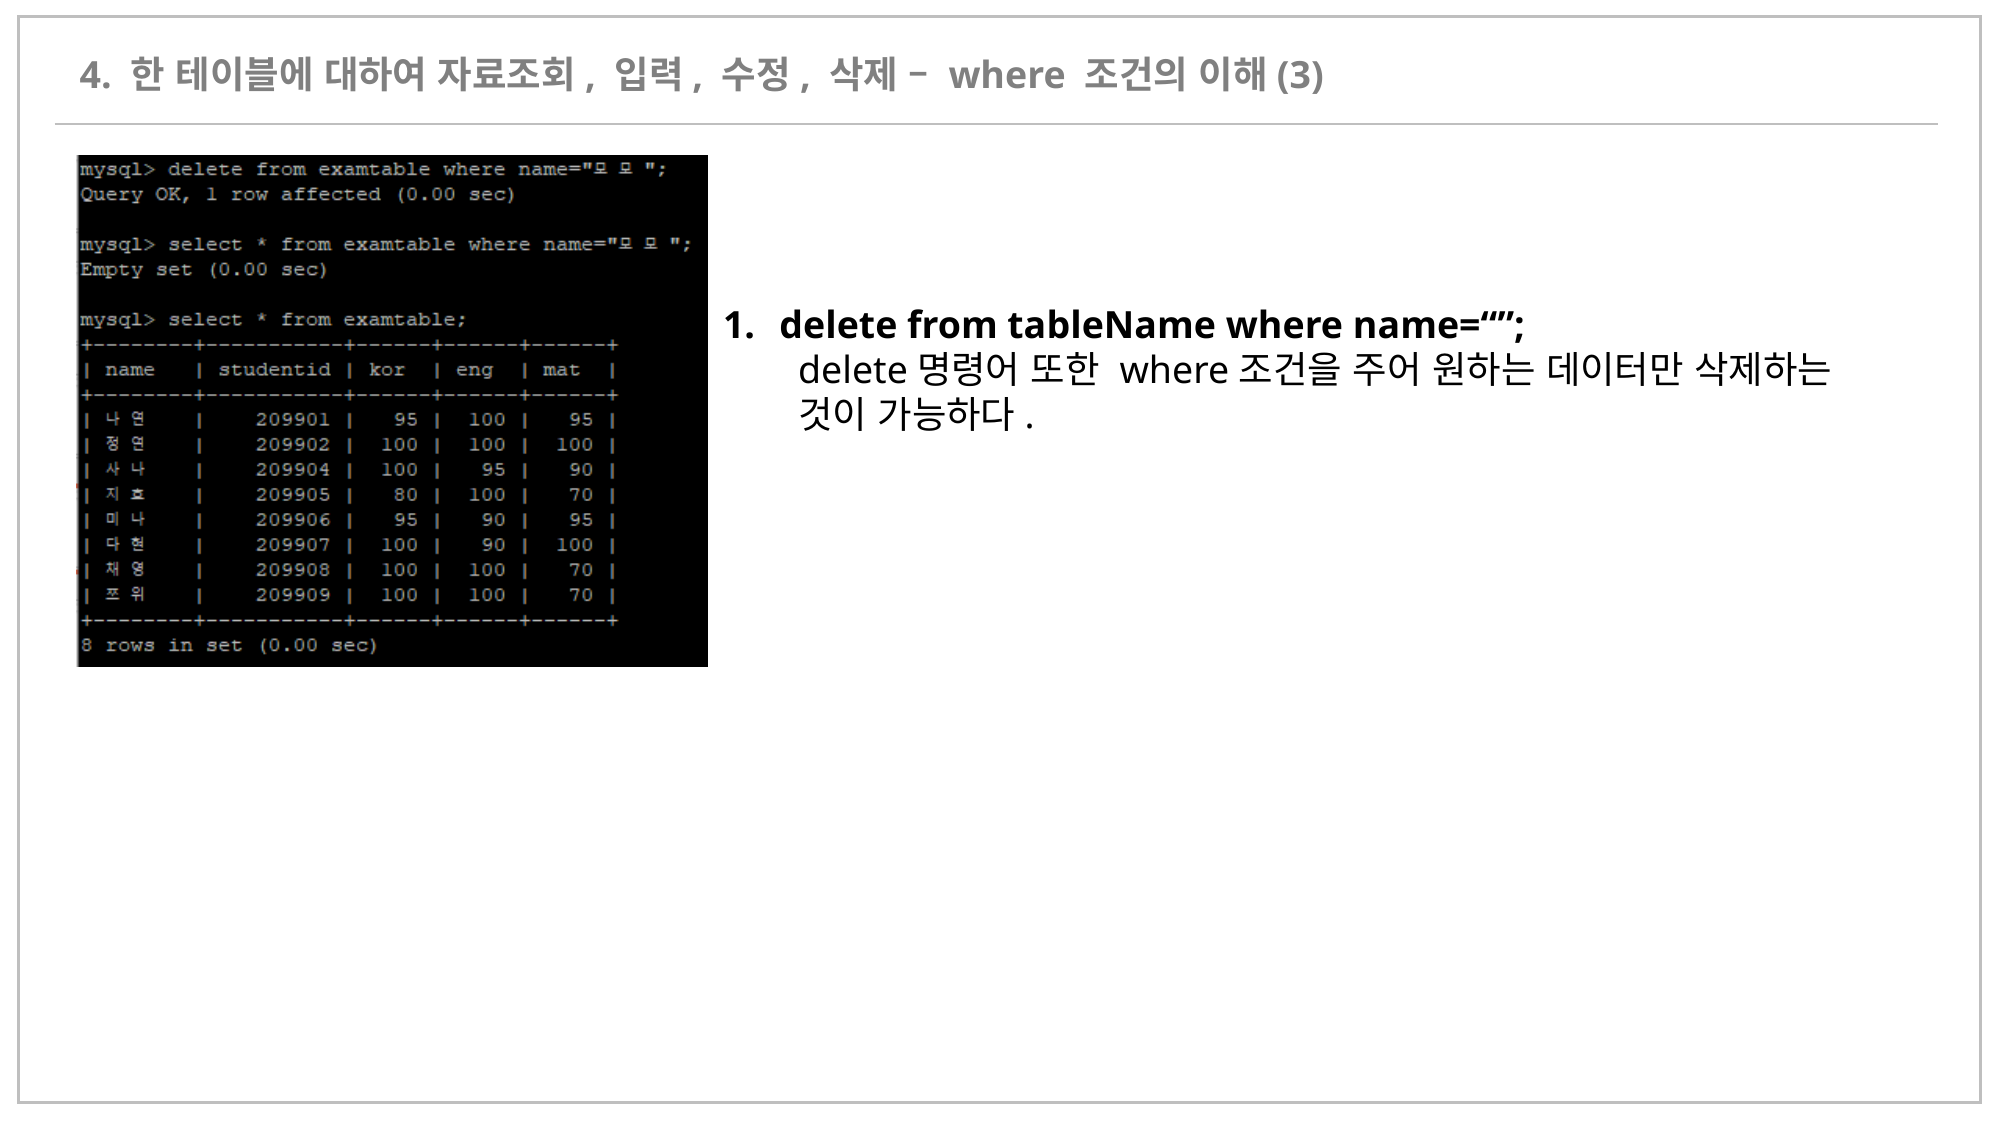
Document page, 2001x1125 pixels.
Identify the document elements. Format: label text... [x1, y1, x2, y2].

text_box 4. 한 테이블에 대하여 자료조회, 입력, 수정, 삭제 – where 조건의 이해(3) [64, 43, 1339, 104]
picture [76, 155, 708, 667]
text_box delete from tableName where name=“”; delete명령어 또한 where조건을 주어 원하는 데이터만 삭제하는 것이 가능하다. [708, 293, 1912, 534]
